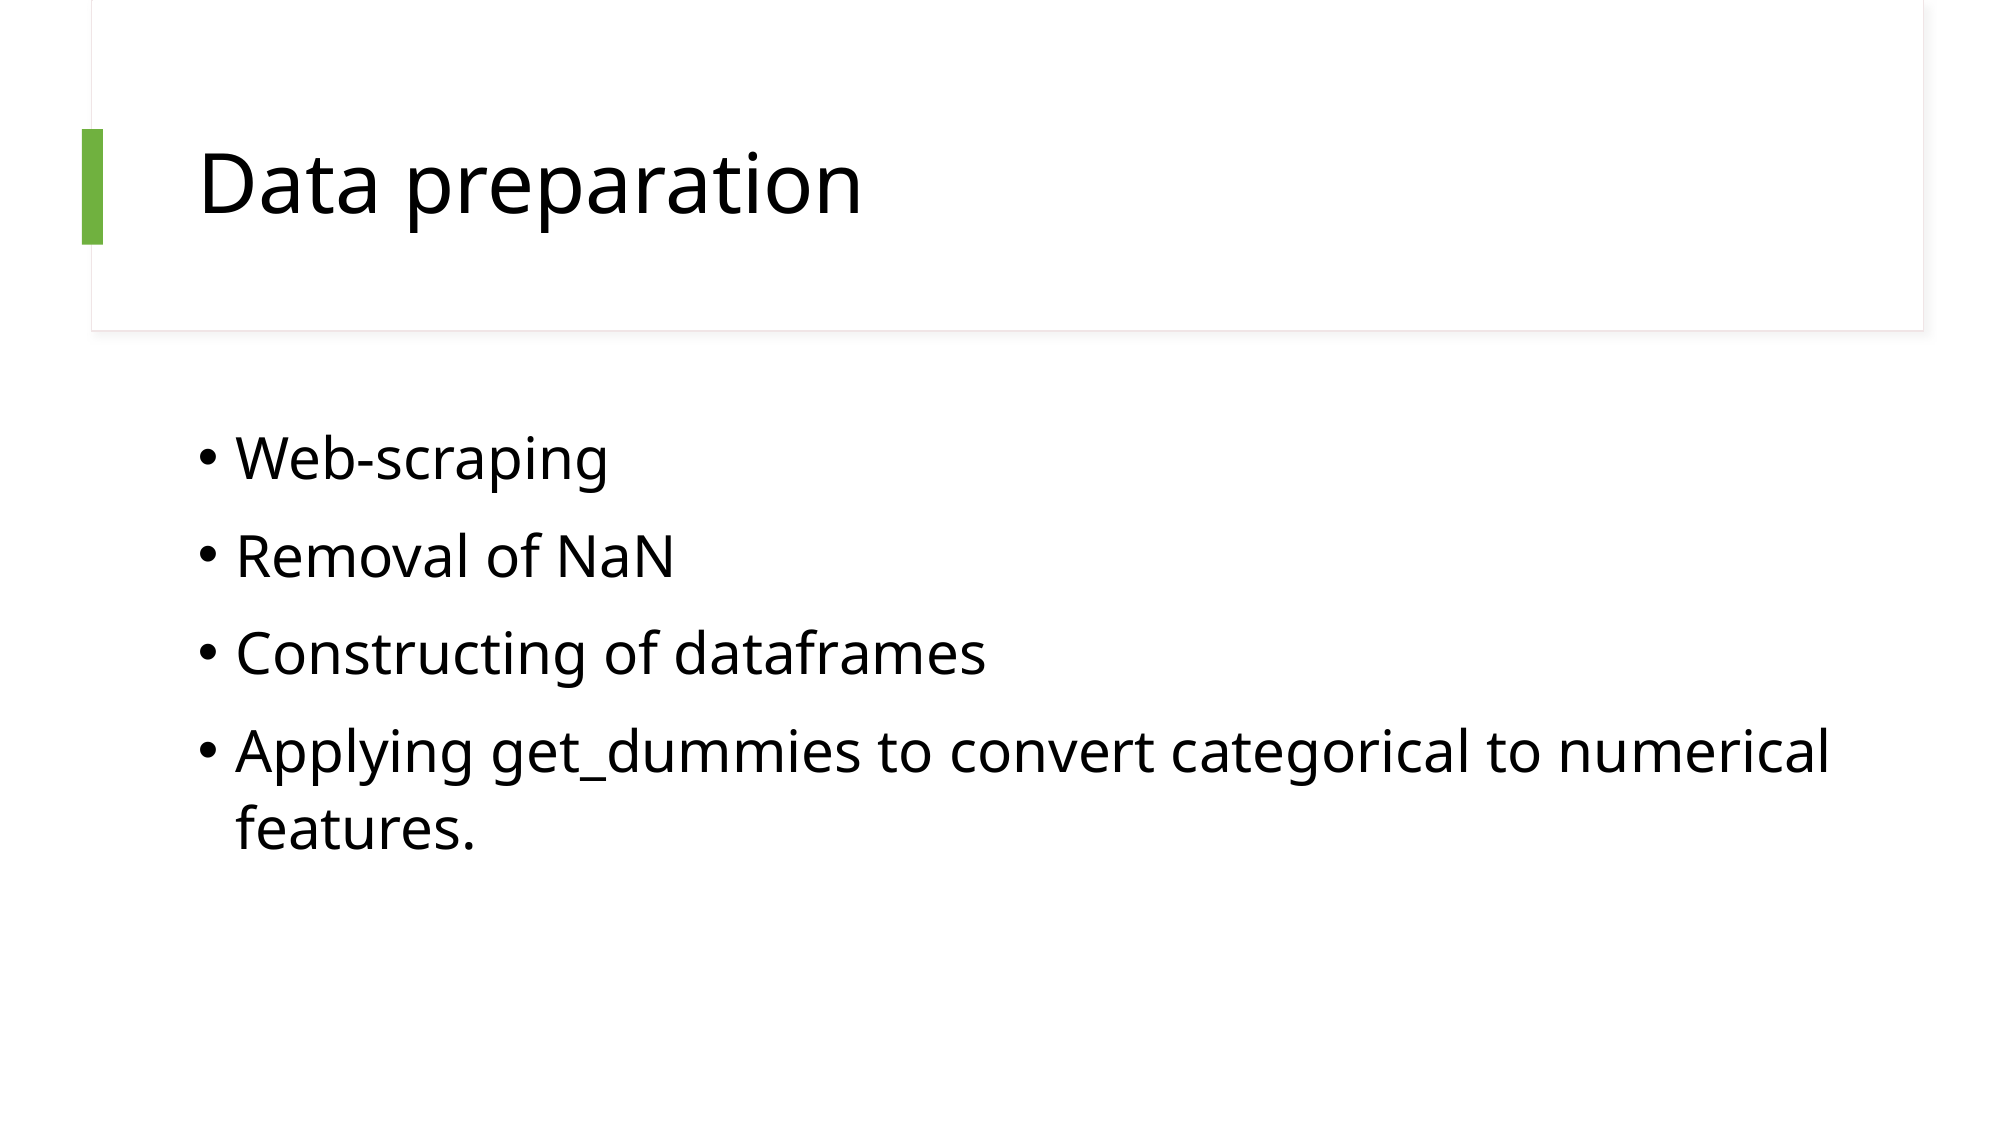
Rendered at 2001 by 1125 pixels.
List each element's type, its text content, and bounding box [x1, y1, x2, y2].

title Data preparation [183, 90, 1851, 284]
list Web-scraping Removal of NaN Constructing of dataframes Applying get_dummies to convert categorical to numerical features. [183, 406, 1851, 1013]
